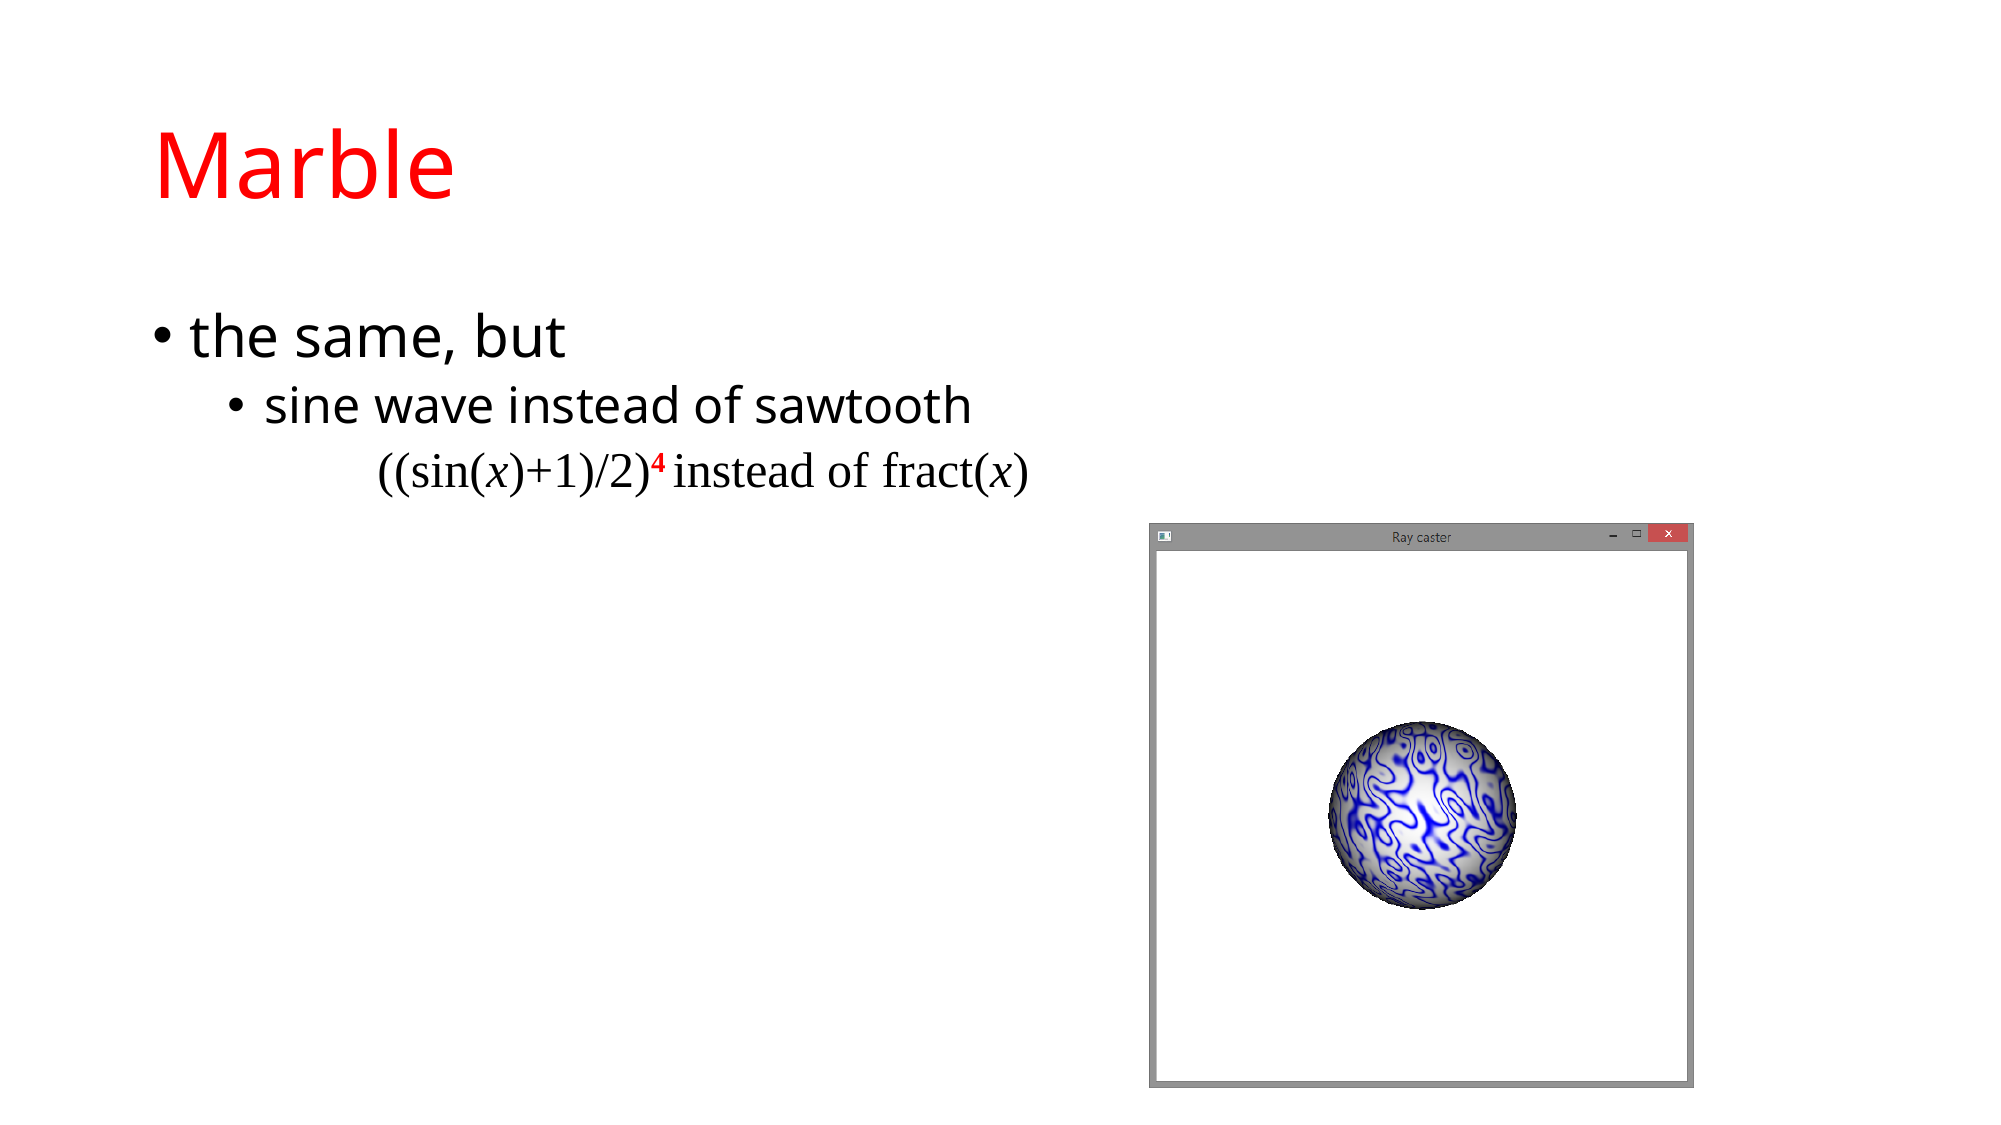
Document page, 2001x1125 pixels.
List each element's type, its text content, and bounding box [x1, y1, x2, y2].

title Marble [137, 59, 1863, 278]
picture [1149, 523, 1694, 1088]
list the same, but sine wave instead of sawtooth ((sin(x)+1)/2)4 instead of fract(x) [137, 299, 1863, 1014]
